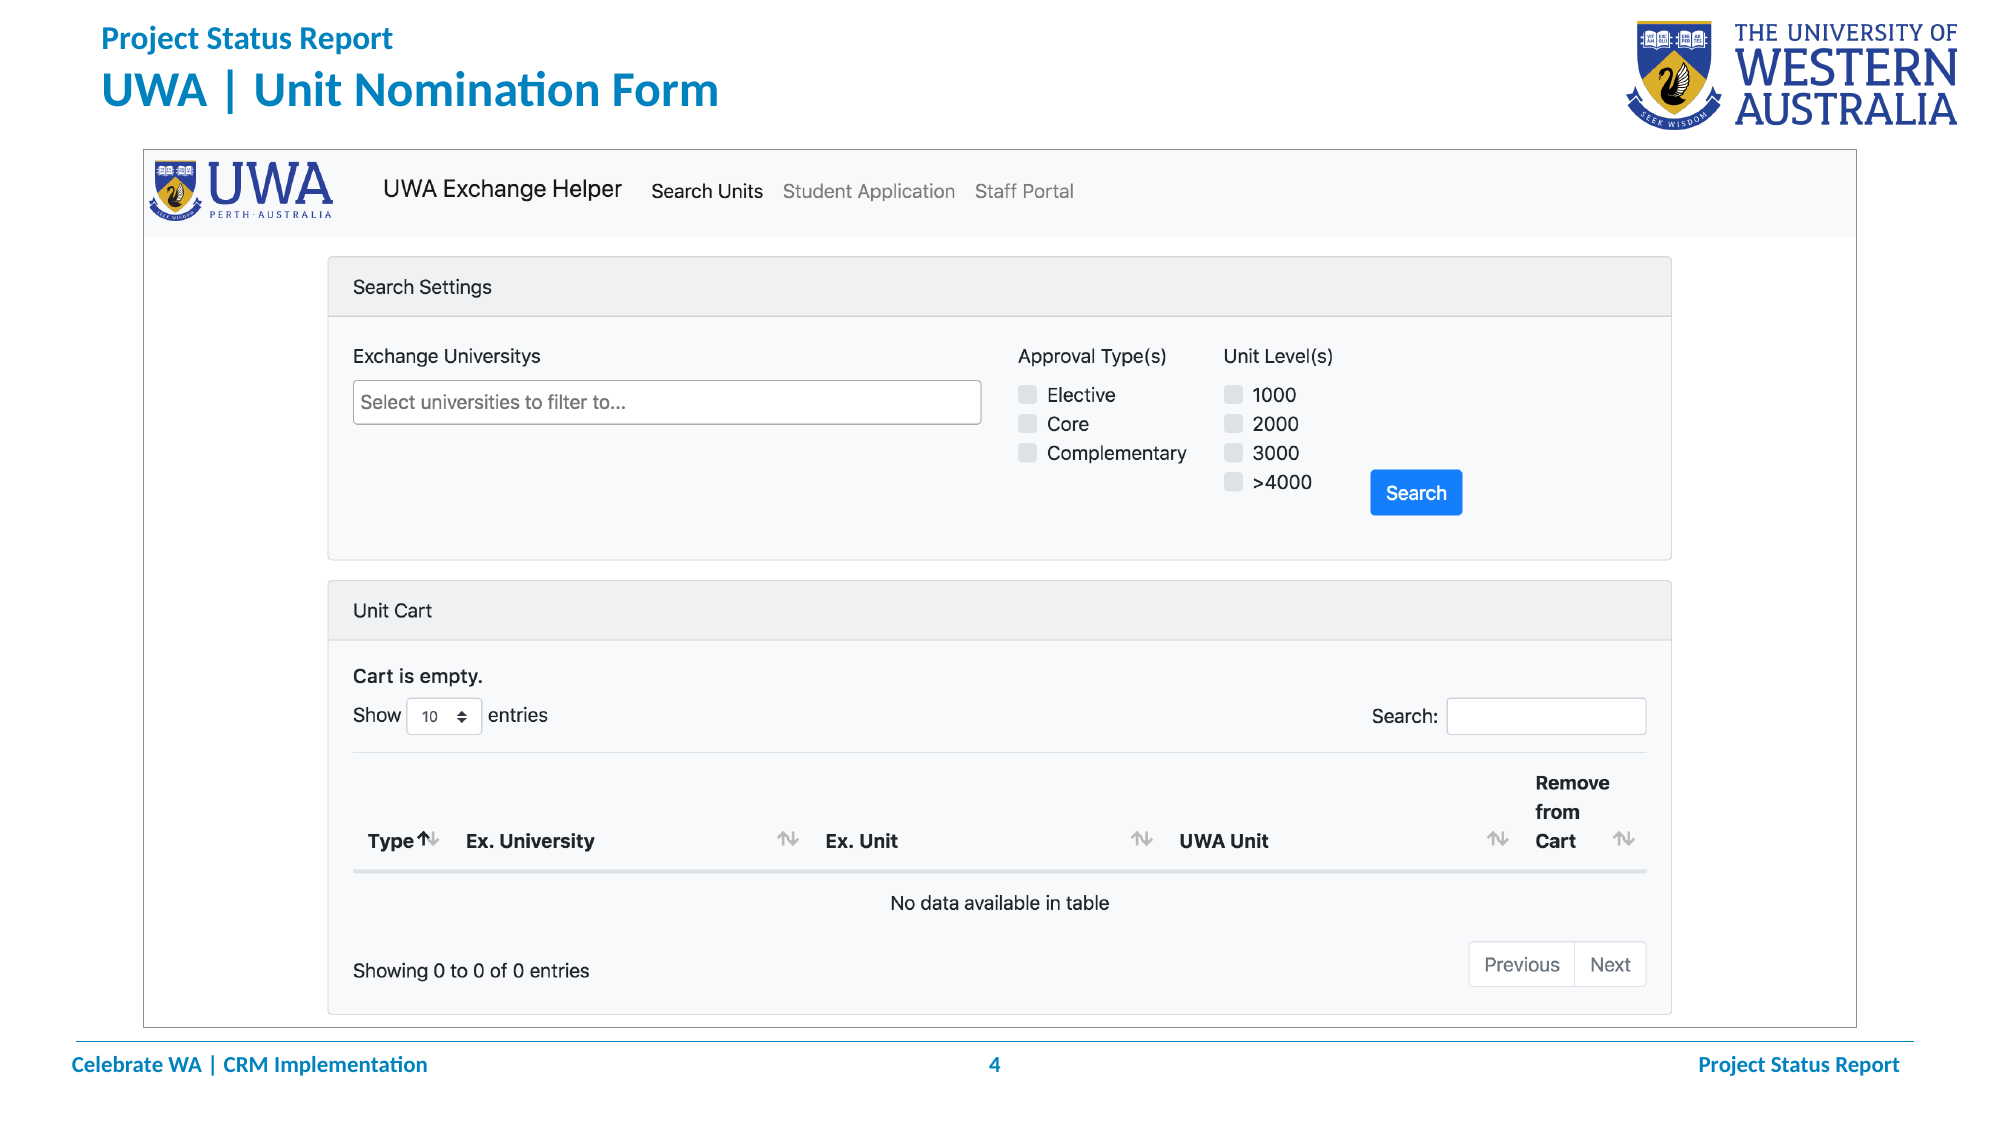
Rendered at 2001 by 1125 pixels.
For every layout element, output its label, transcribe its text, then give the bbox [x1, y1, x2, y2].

picture [1626, 21, 1957, 130]
picture [143, 148, 1857, 1027]
title Project Status Report UWA | Unit Nomination Form [86, 7, 1876, 126]
